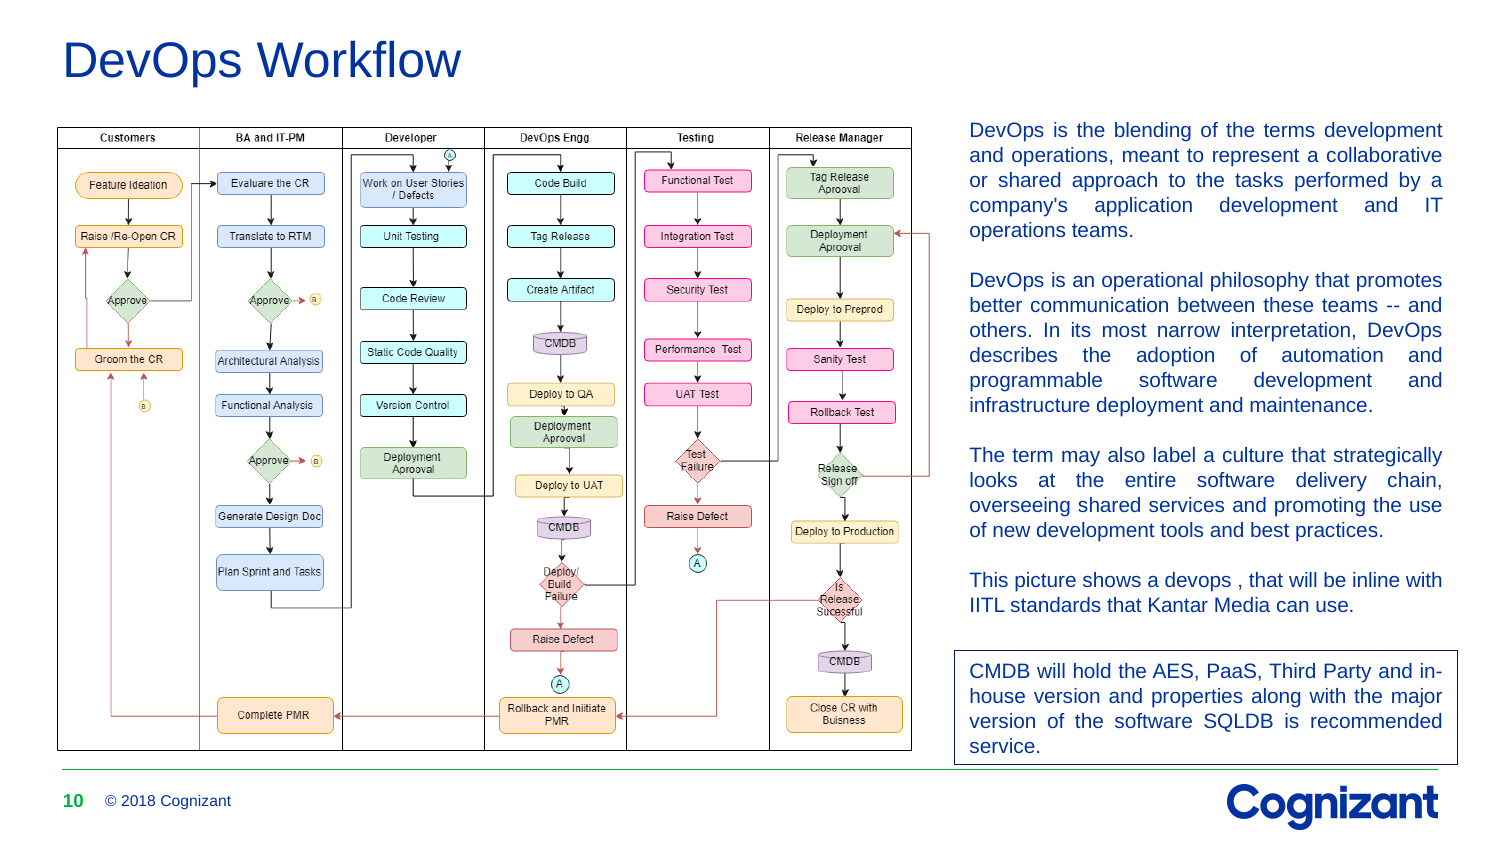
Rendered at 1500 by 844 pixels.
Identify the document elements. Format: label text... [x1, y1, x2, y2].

picture [1227, 784, 1438, 830]
footer © 2018 Cognizant [105, 787, 855, 813]
title DevOps Workflow [62, 34, 1438, 109]
text_box DevOps is the blending of the terms development and operations, meant to represent a collaborative or shared approach to the tasks performed by a company's application development and IT operations teams. DevOps is an operational philosophy that promotes better communication between these teams -- and others. In its most narrow interpretation, DevOps describes the adoption of automation and programmable software development and infrastructure deployment and maintenance. The term may also label a culture that strategically looks at the entire software delivery chain, overseeing shared services and promoting the use of new development tools and best practices. This picture shows a devops , that will be inline with IITL standards that Kantar Media can use. [955, 109, 1458, 624]
picture [39, 109, 955, 768]
text_box CMDB will hold the AES, PaaS, Third Party and in-house version and properties along with the major version of the software SQLDB is recommended service. [955, 650, 1458, 765]
slide_number 10 [63, 787, 101, 813]
